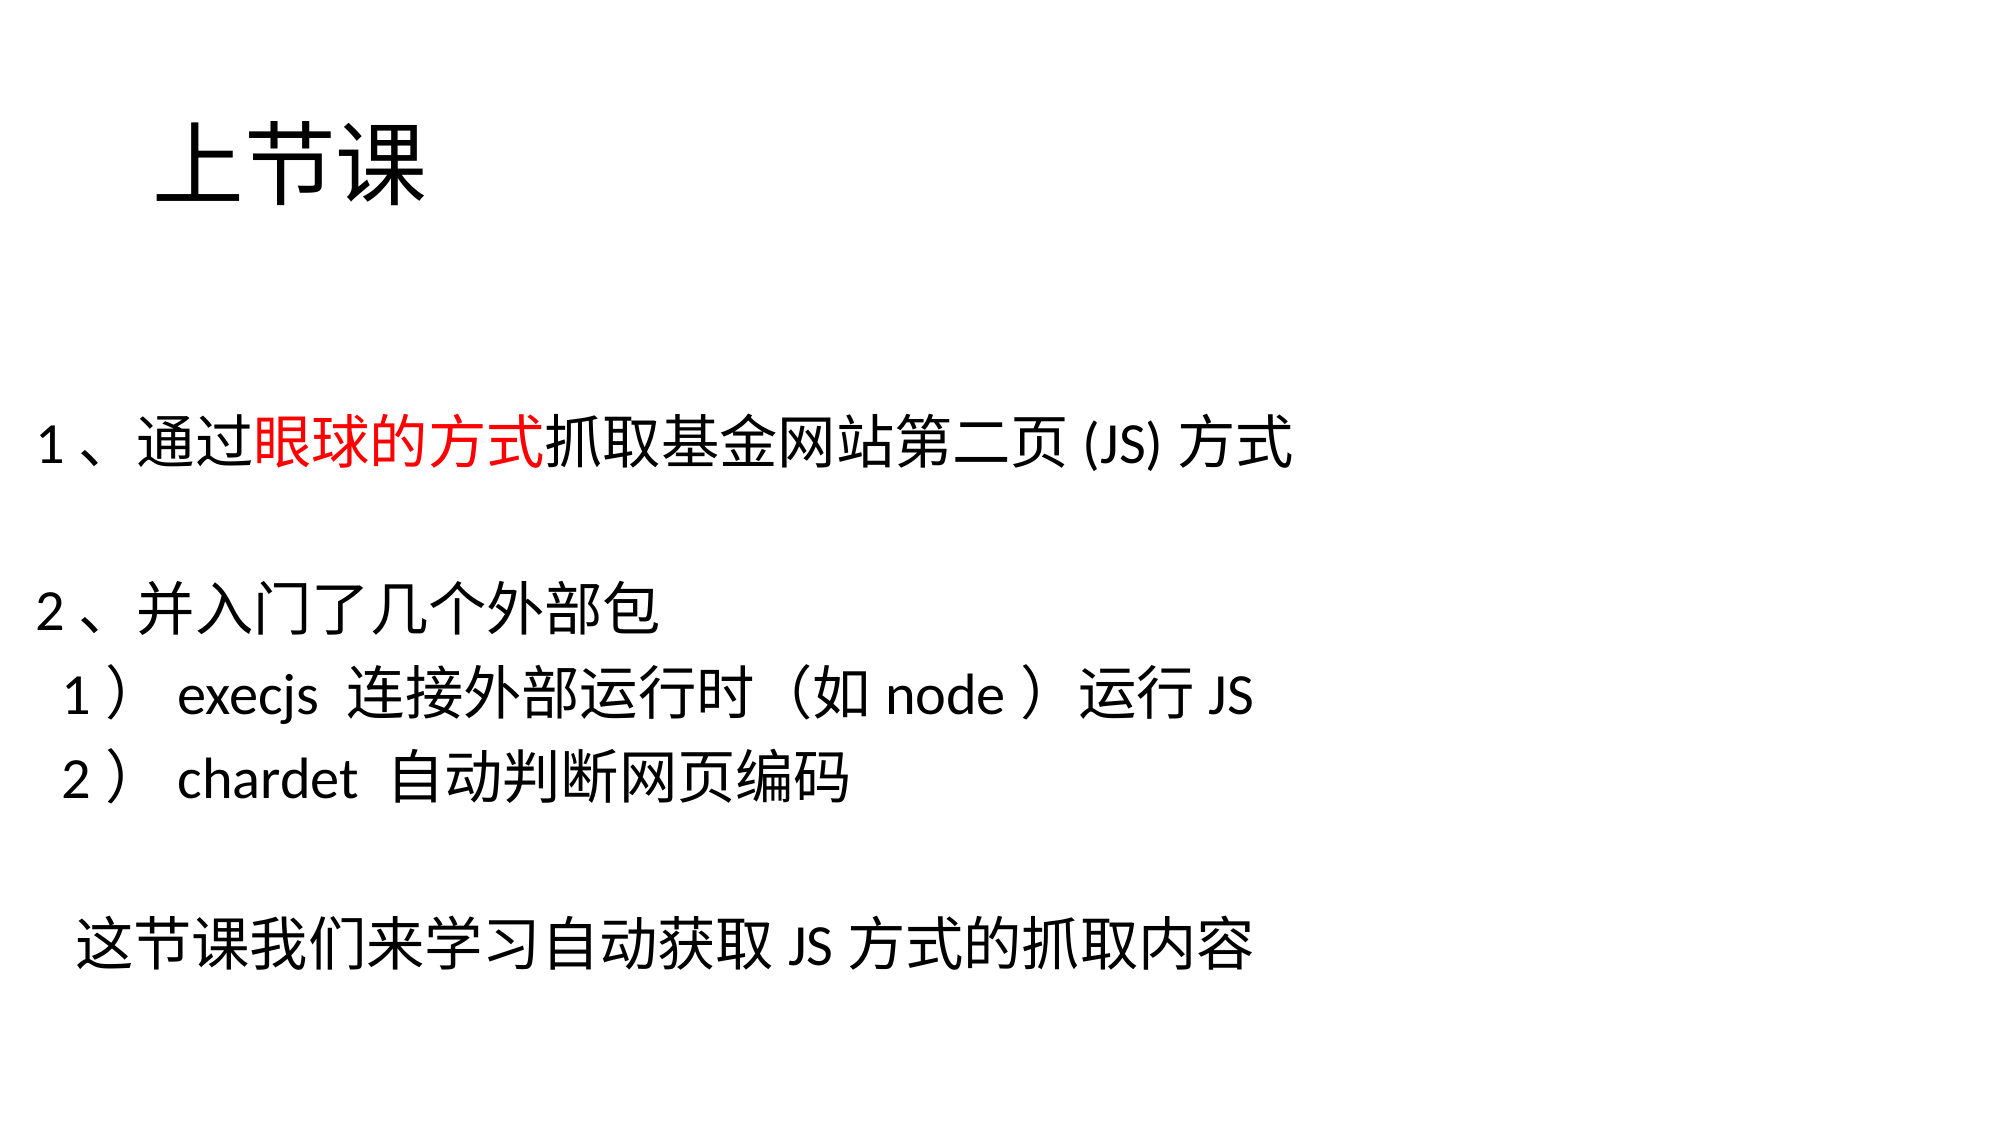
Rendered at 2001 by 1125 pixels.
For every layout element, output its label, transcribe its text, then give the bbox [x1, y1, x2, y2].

title 上节课 [137, 59, 1863, 237]
list 1、通过眼球的方式抓取基金网站第二页(JS)方式 2、并入门了几个外部包 1）execjs 连接外部运行时（如node）运行JS 2）chardet 自动判断网页编码 这节课我们来学习自动获取JS方式的抓取内容 [20, 237, 1883, 1017]
